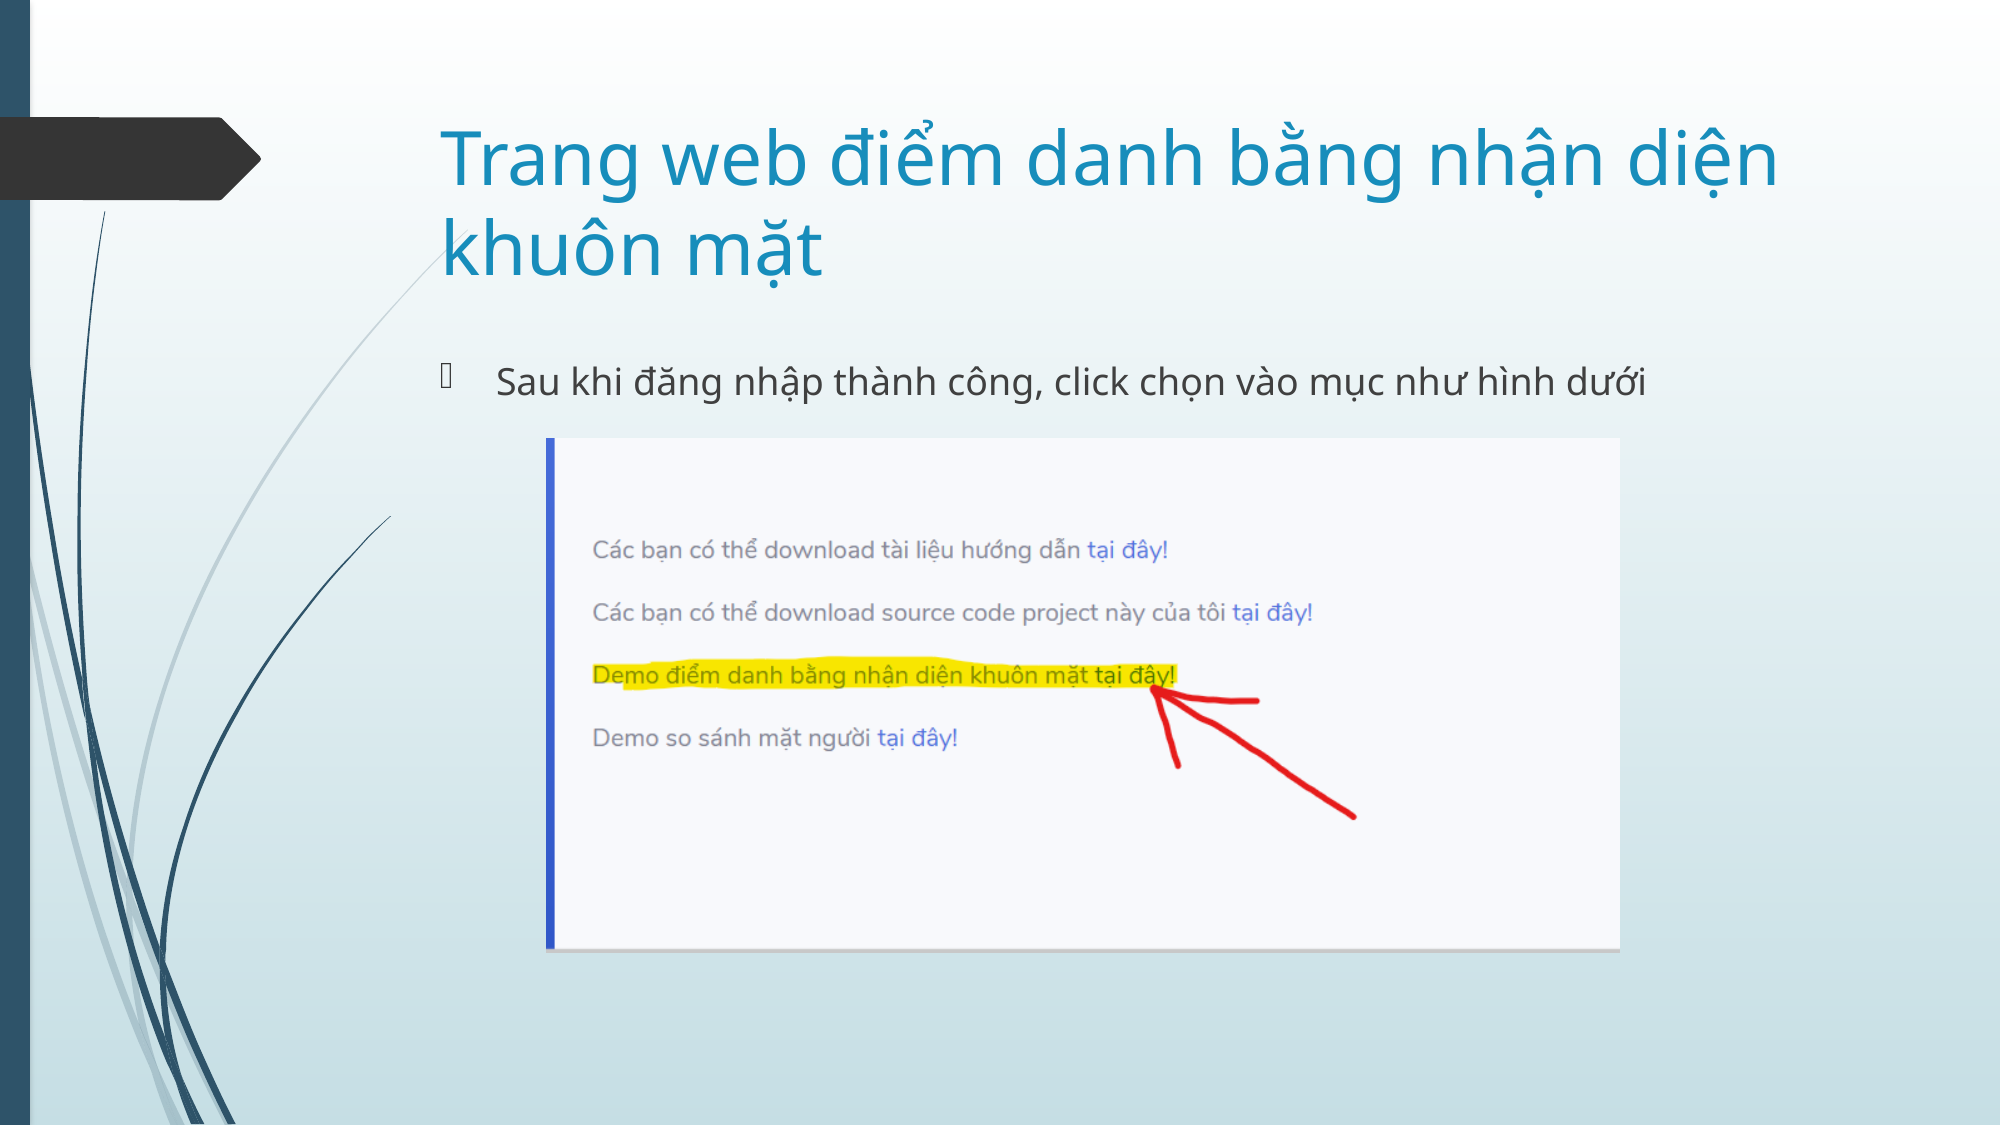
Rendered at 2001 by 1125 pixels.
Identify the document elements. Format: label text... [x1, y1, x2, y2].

title Trang web điểm danh bằng nhận diện khuôn mặt [425, 102, 1888, 313]
picture [546, 438, 1620, 953]
list Sau khi đăng nhập thành công, click chọn vào mục như hình dưới [424, 350, 1888, 970]
